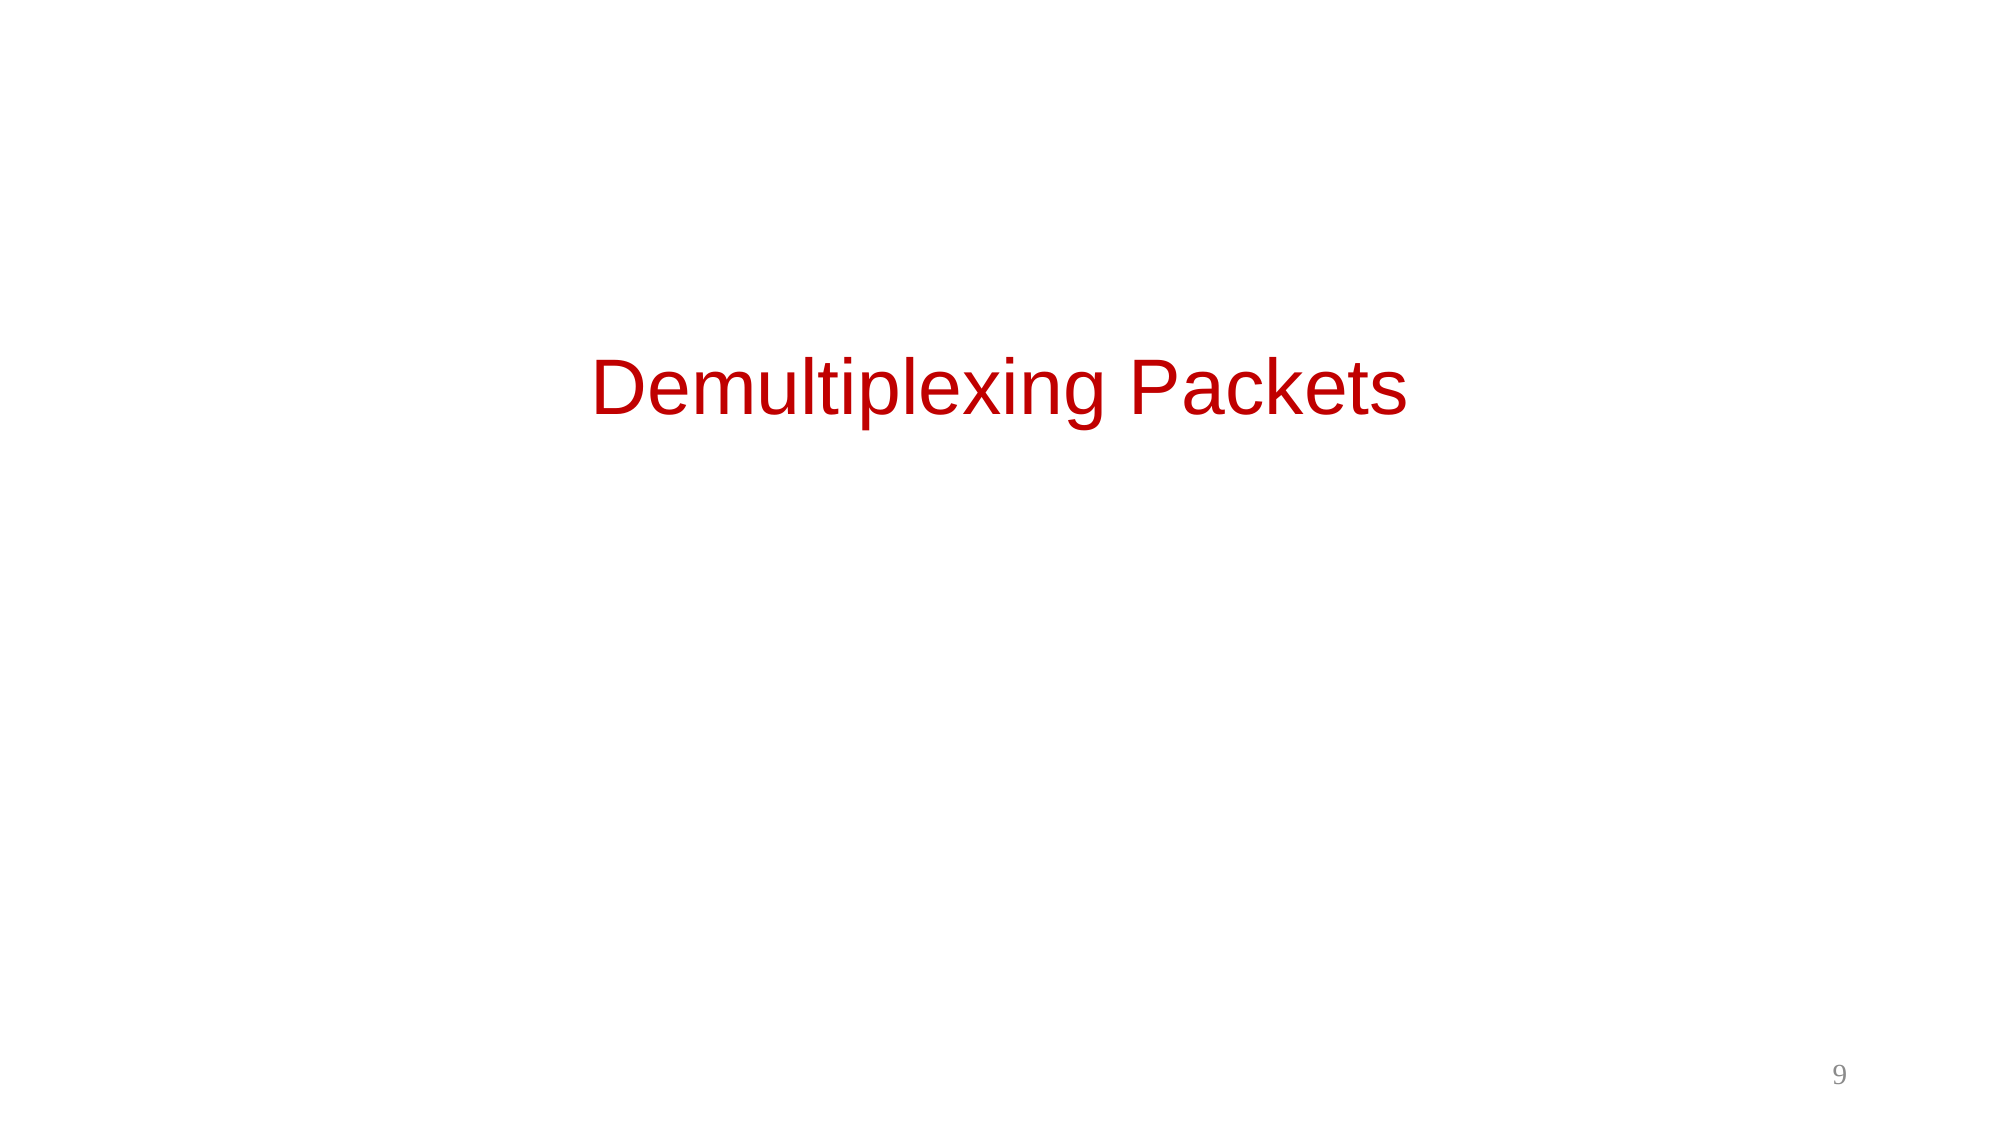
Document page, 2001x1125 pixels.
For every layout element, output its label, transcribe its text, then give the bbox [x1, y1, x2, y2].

slide_number 9 [1412, 1042, 1863, 1103]
title Demultiplexing Packets [136, 251, 1864, 440]
